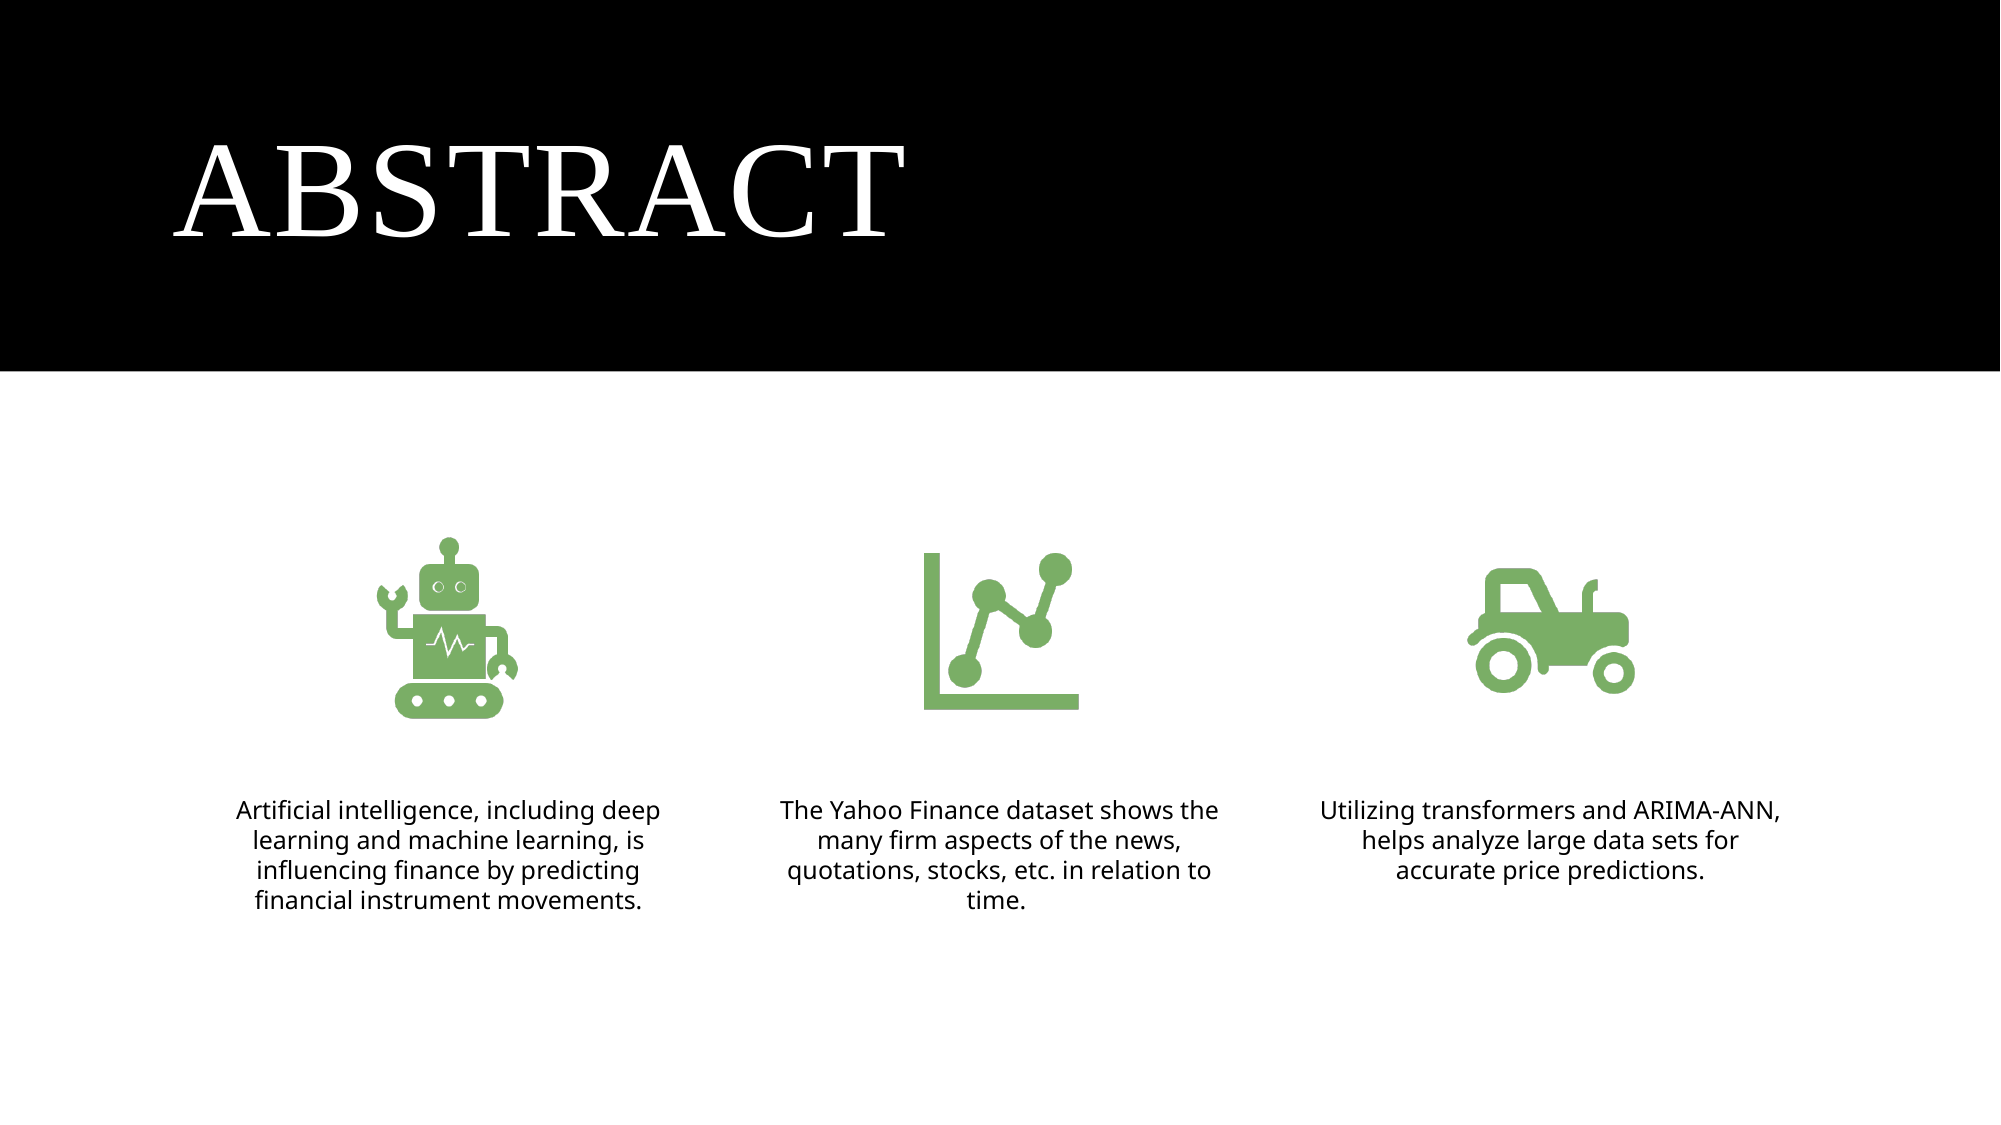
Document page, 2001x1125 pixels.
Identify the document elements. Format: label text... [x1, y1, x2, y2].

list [157, 424, 1842, 1014]
title ABSTRACT [157, 52, 1842, 332]
